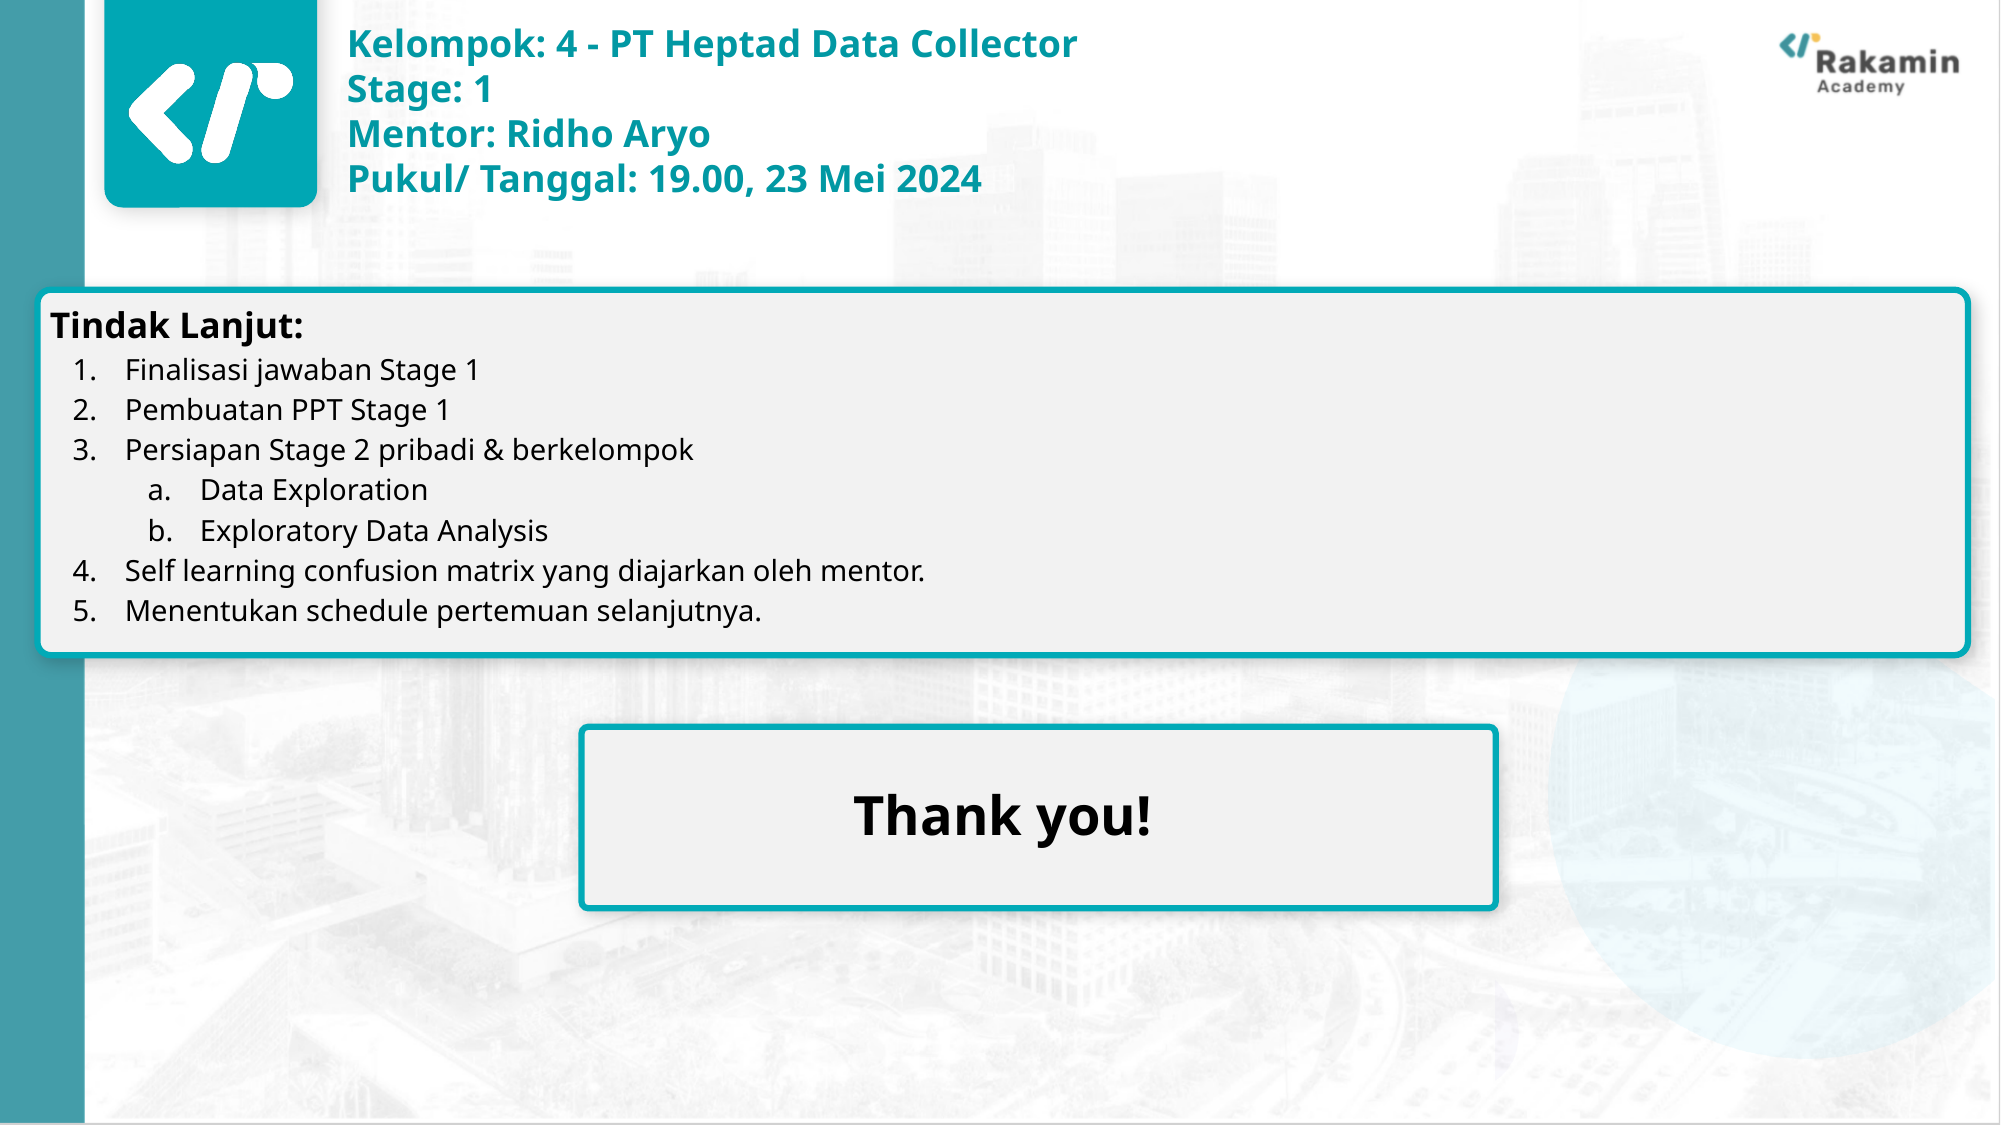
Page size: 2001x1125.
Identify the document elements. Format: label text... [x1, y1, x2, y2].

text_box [96, 0, 325, 208]
text_box Thank you! [349, 722, 1490, 896]
text_box Tindak Lanjut: Finalisasi jawaban Stage 1 Pembuatan PPT Stage 1 Persiapan Stage 2 pribadi & berkelompok Data Exploration Exploratory Data Analysis Self learning confusion matrix yang diajarkan oleh mentor. Menentukan schedule pertemuan selanjutnya. [34, 289, 1960, 588]
text_box [1960, 291, 1968, 525]
text_box [37, 588, 1490, 656]
text_box Kelompok: 4 - PT Heptad Data Collector Stage: 1 Mentor: Ridho Aryo Pukul/ Tanggal: 19.00, 23 Mei 2024 [331, 12, 1963, 215]
picture [0, 0, 2001, 1125]
text_box [581, 896, 1490, 909]
